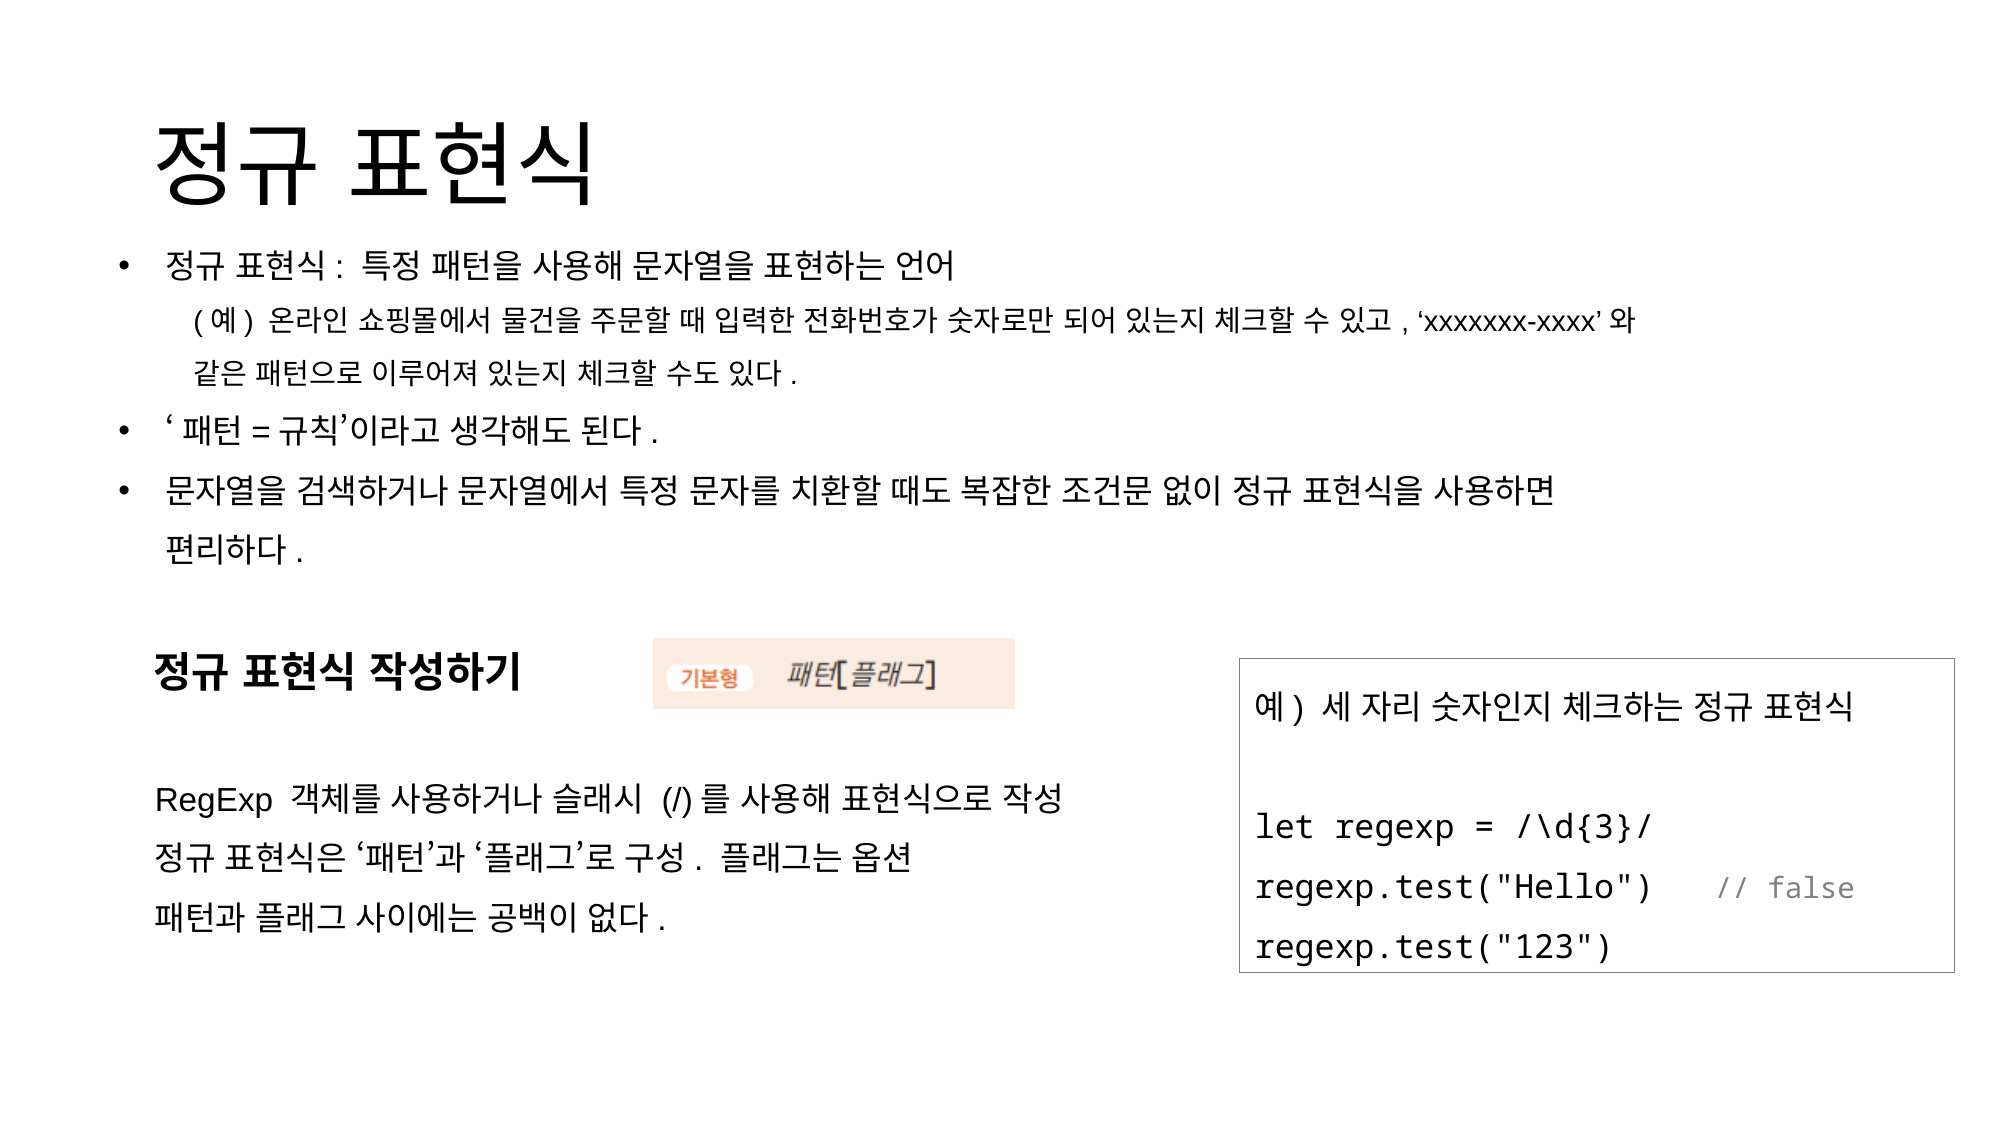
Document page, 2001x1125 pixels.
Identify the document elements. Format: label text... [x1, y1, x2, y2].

title 정규 표현식 [137, 59, 1863, 278]
text_box 예) 세 자리 숫자인지 체크하는 정규 표현식 let regexp = /\d{3}/ regexp.test("Hello") // false regexp.test("123") [1239, 658, 1955, 973]
text_box 정규 표현식 작성하기 [138, 638, 653, 704]
text_box RegExp 객체를 사용하거나 슬래시 (/)를 사용해 표현식으로 작성 정규 표현식은 ‘패턴’과 ‘플래그’로 구성. 플래그는 옵션 패턴과 플래그 사이에는 공백이 없다. [139, 750, 1159, 945]
text_box 정규 표현식: 특정 패턴을 사용해 문자열을 표현하는 언어 (예) 온라인 쇼핑몰에서 물건을 주문할 때 입력한 전화번호가 숫자로만 되어 있는지 체크할 수 있고, ‘xxxxxxx-xxxx’와 같은 패턴으로 이루어져 있는지 체크할 수도 있다. ‘패턴=규칙’이라고 생각해도 된다. 문자열을 검색하거나 문자열에서 특정 문자를 치환할 때도 복잡한 조건문 없이 정규 표현식을 사용하면 편리하다. [103, 217, 1682, 577]
picture [653, 638, 1015, 709]
